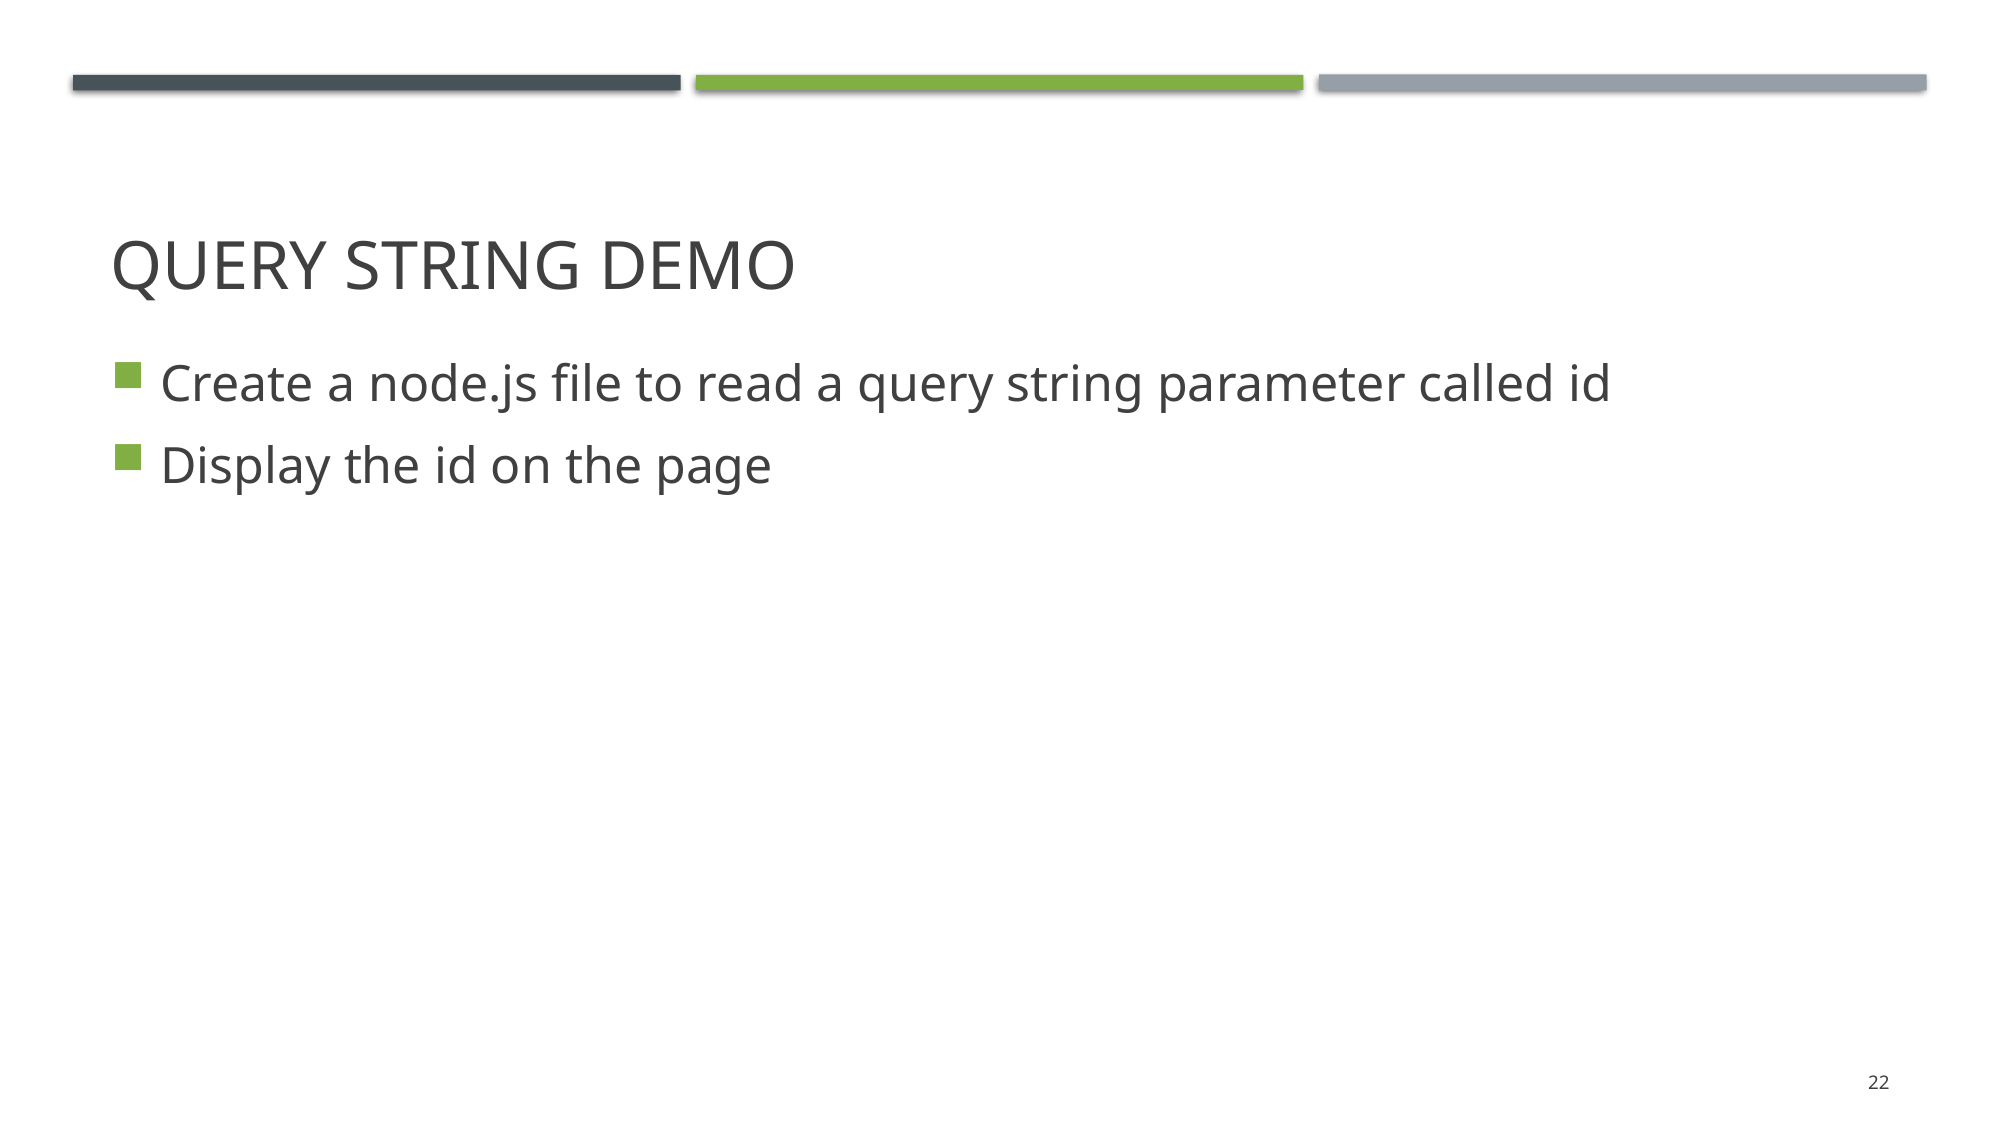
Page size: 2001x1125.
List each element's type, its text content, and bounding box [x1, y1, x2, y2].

slide_number 22 [1732, 1053, 1905, 1114]
title Query string demo [95, 115, 1905, 311]
list Create a node.js file to read a query string parameter called id Display the id on the page [95, 343, 1905, 940]
